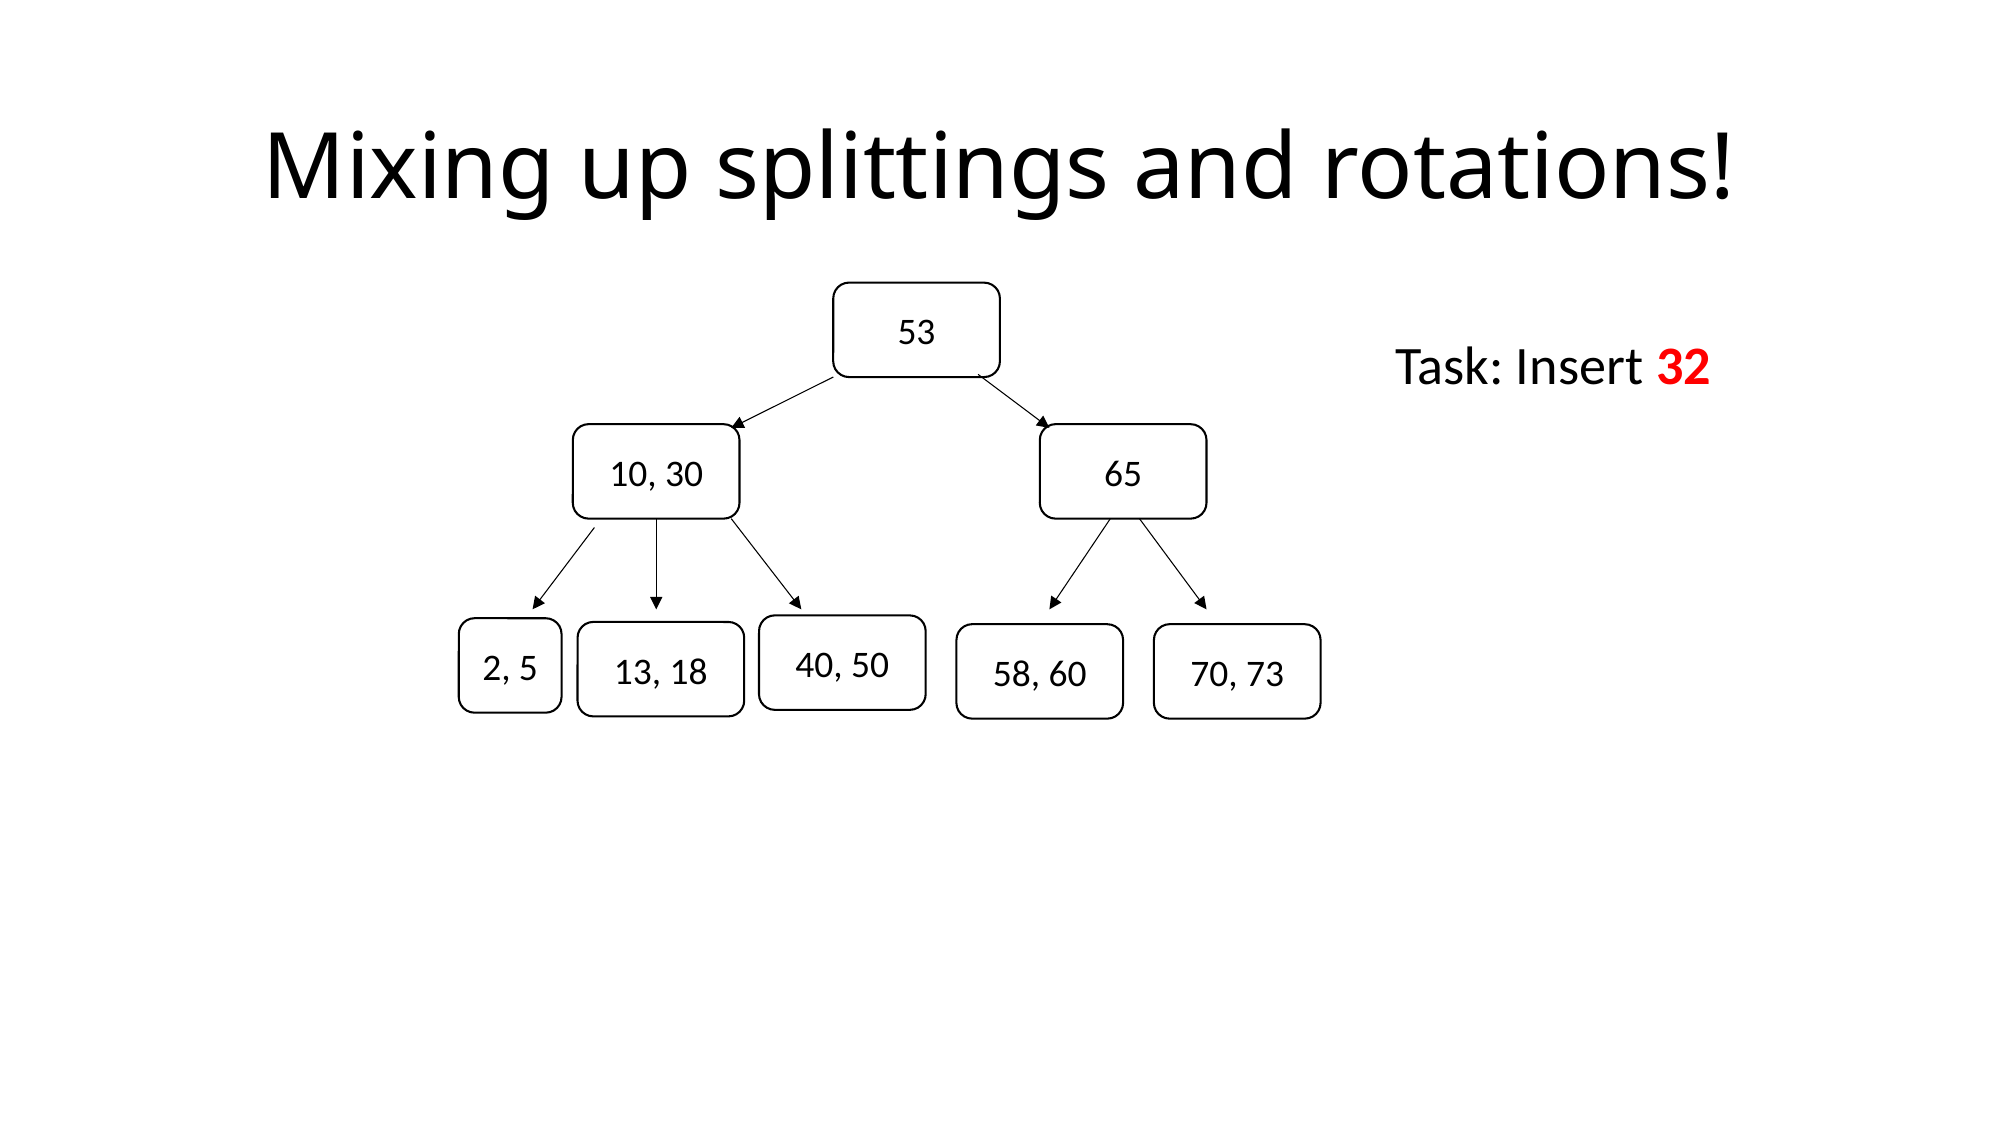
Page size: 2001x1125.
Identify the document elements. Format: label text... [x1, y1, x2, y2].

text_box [1139, 518, 1207, 610]
text_box 53 [832, 281, 1001, 379]
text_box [731, 518, 802, 610]
text_box 13, 18 [576, 620, 746, 718]
text_box 65 [1038, 423, 1208, 520]
text_box 70, 73 [1152, 623, 1322, 720]
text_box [731, 376, 834, 428]
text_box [532, 527, 595, 610]
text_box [1049, 518, 1111, 610]
text_box 2, 5 [457, 617, 563, 714]
text_box 10, 30 [571, 423, 741, 520]
text_box 40, 50 [757, 614, 927, 711]
title Mixing up splittings and rotations! [137, 59, 1863, 278]
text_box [977, 374, 1050, 428]
text_box Task: Insert 32 [1380, 323, 1775, 404]
text_box 58, 60 [955, 623, 1125, 720]
